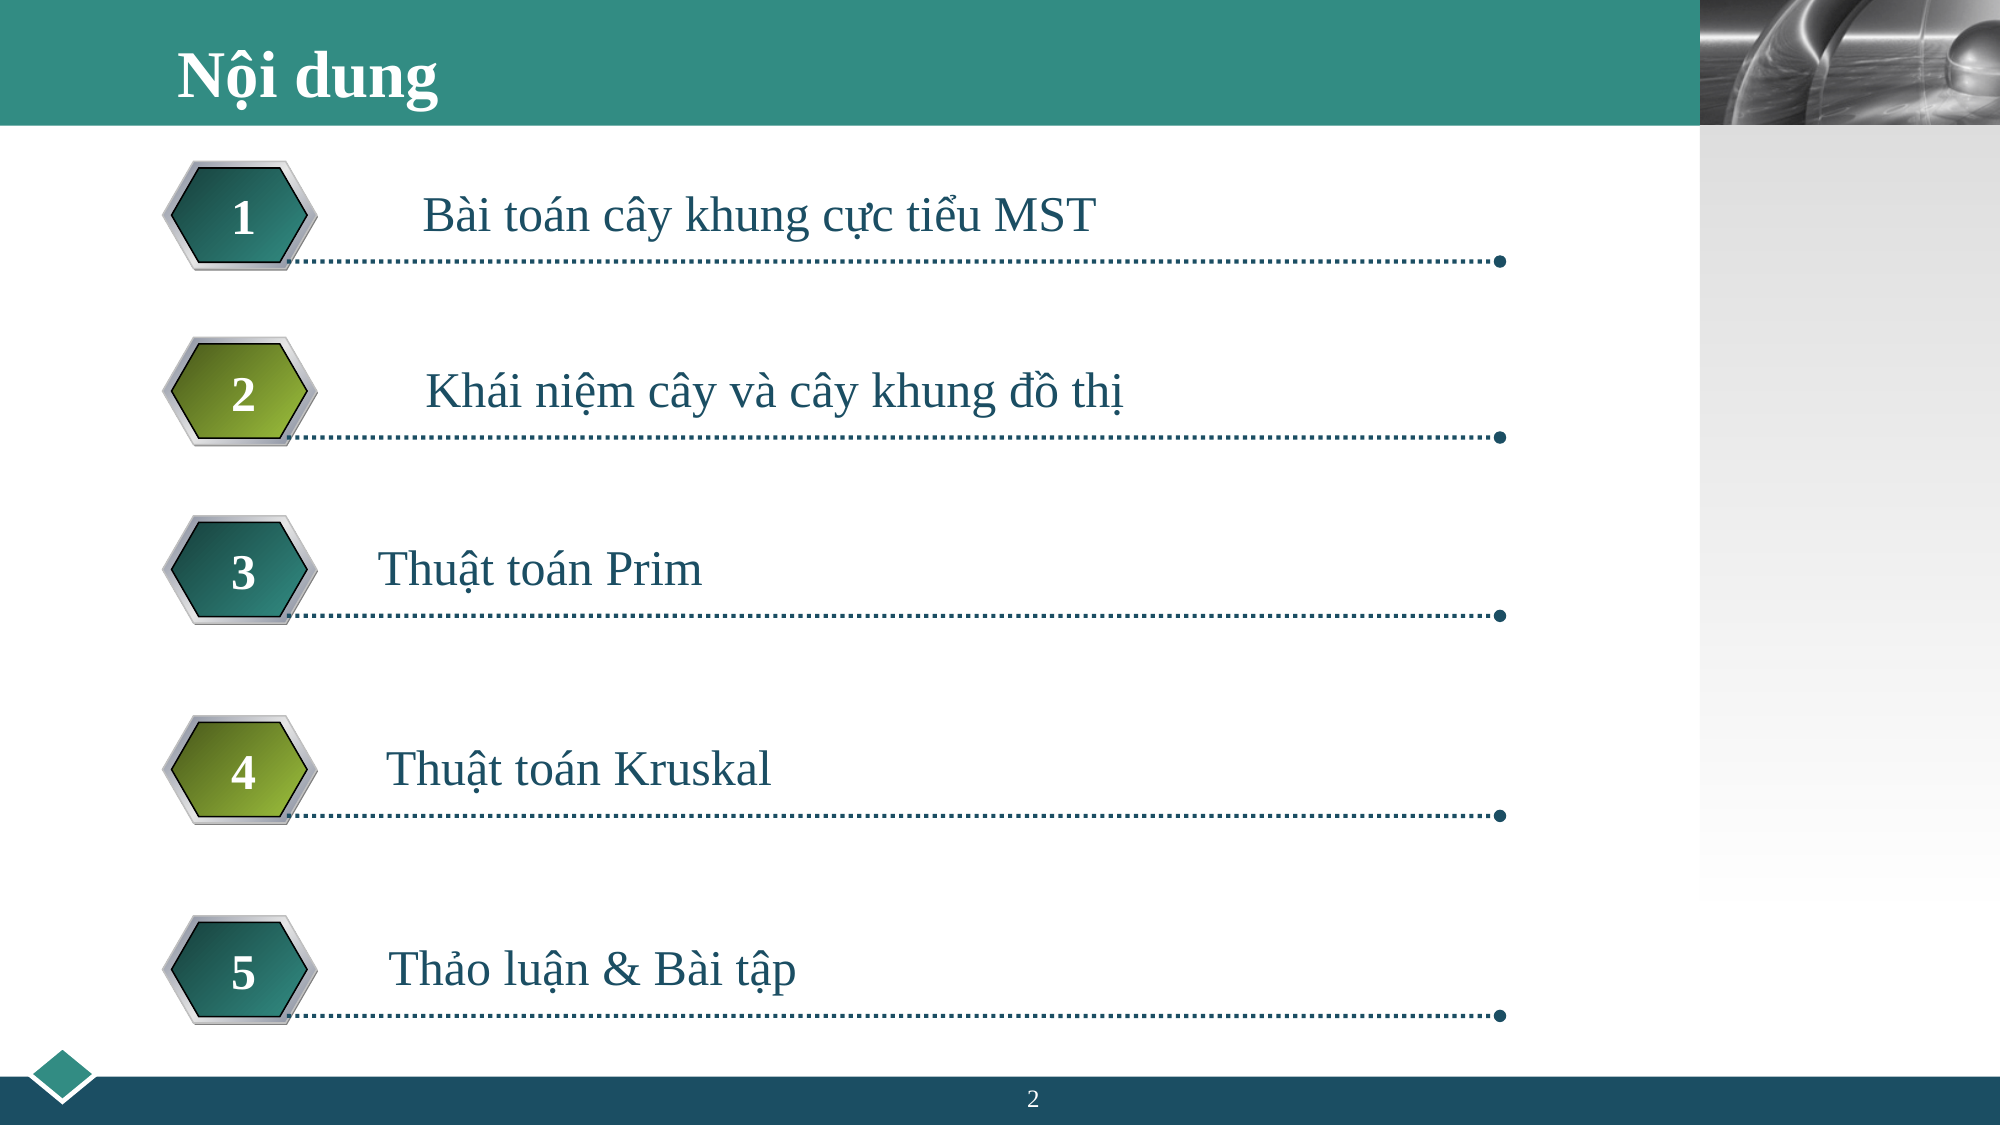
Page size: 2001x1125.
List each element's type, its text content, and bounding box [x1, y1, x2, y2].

slide_number 2 [799, 1074, 1267, 1115]
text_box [162, 161, 1501, 1026]
title Nội dung [162, 24, 1676, 118]
picture [1700, 0, 2000, 125]
